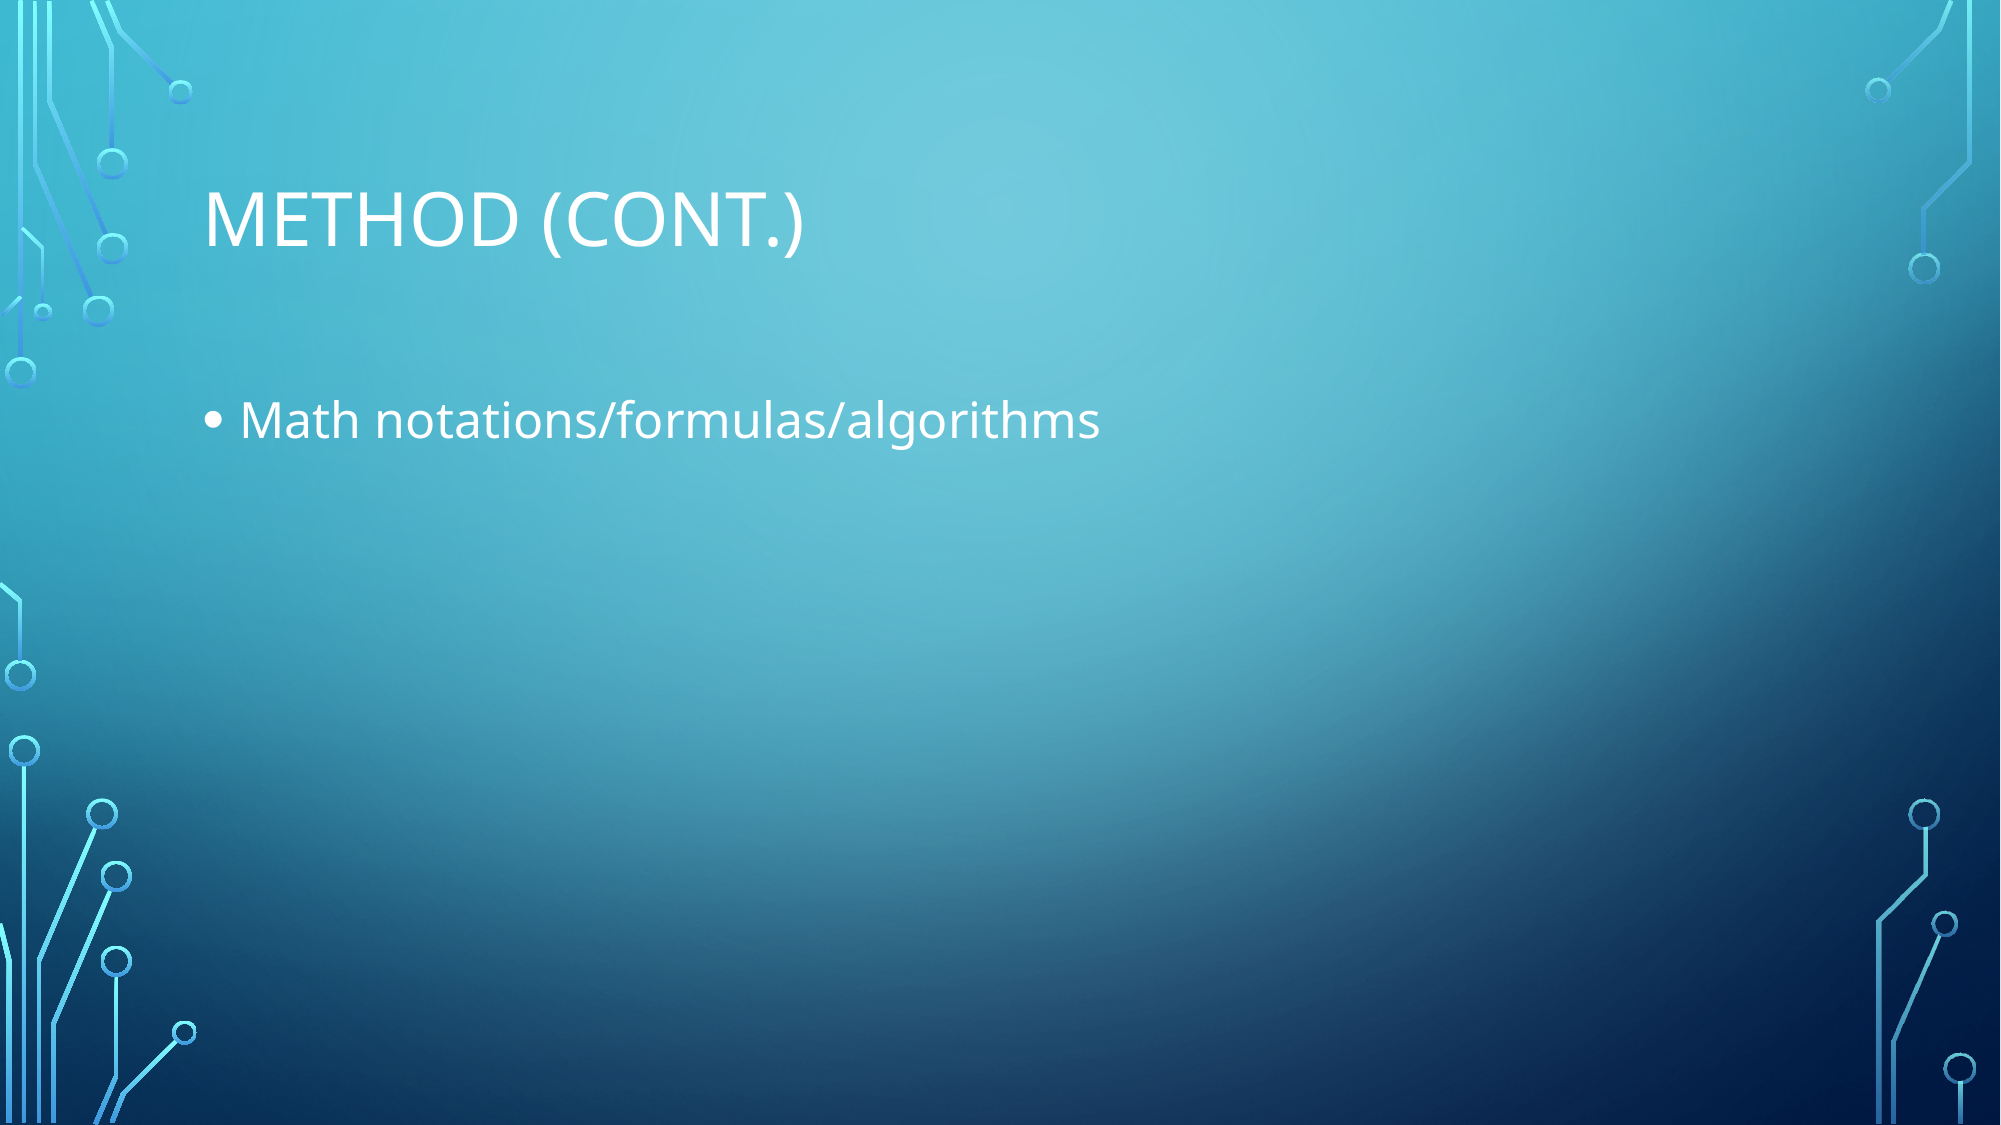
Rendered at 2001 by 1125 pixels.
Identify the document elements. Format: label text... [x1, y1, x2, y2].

list Math notations/formulas/algorithms [187, 369, 1813, 950]
title Method (cont.) [187, 101, 1813, 344]
